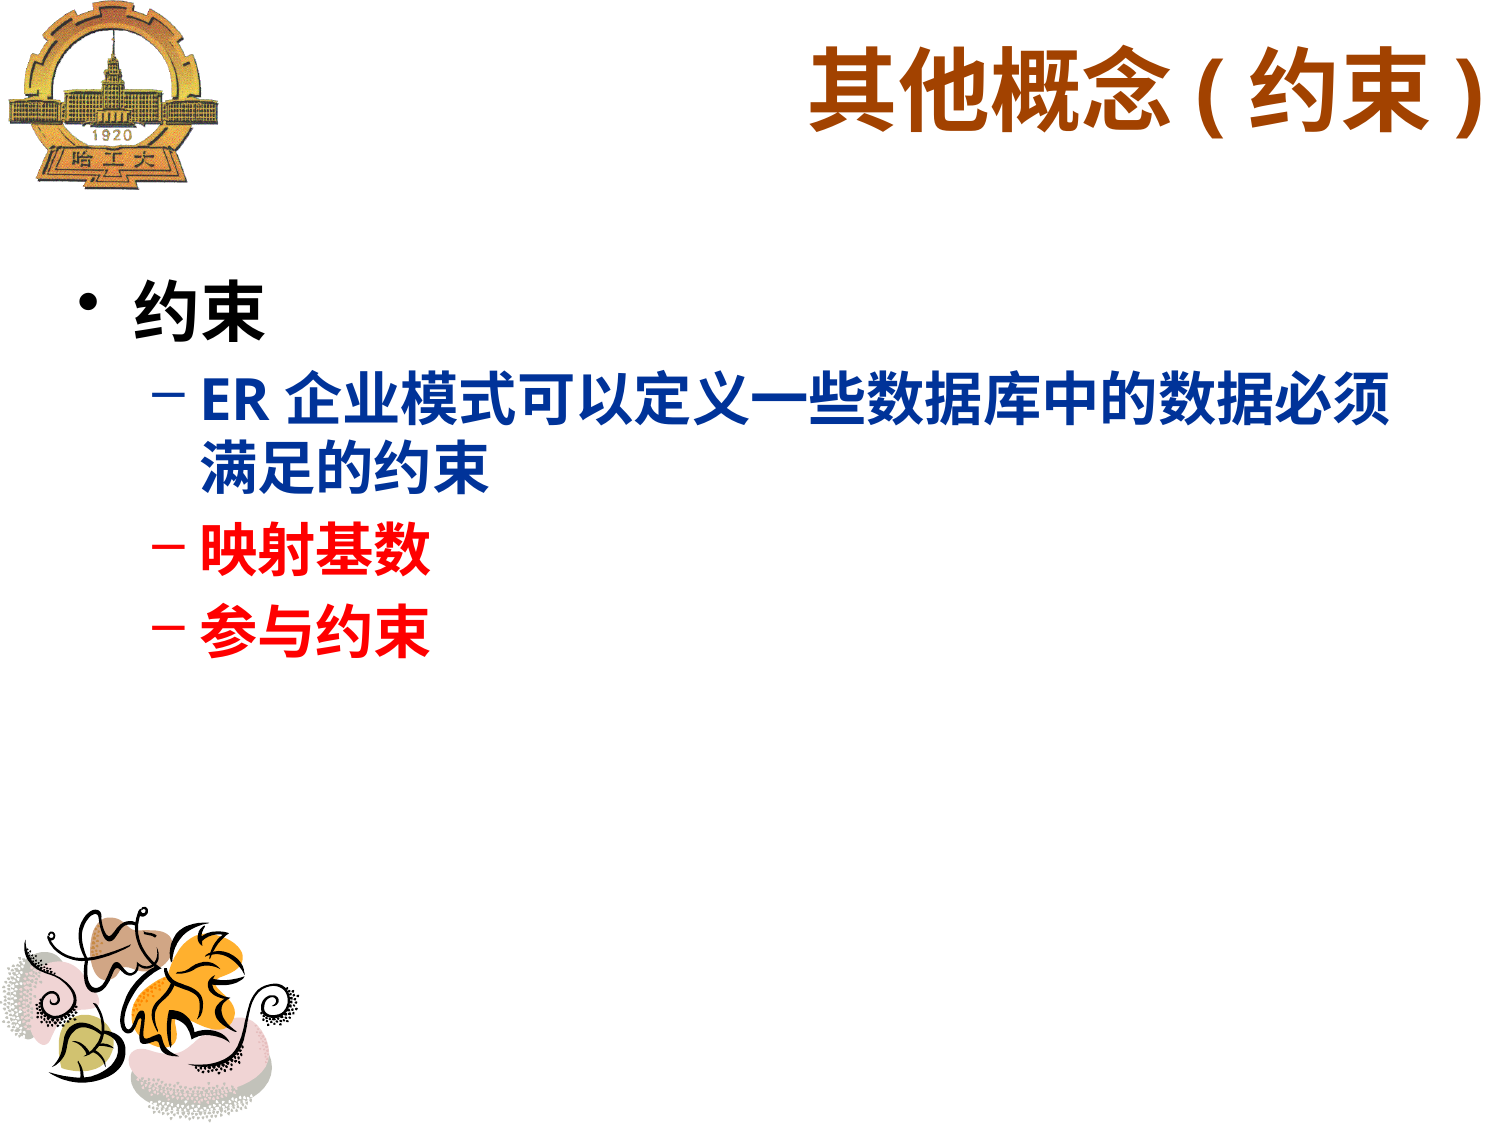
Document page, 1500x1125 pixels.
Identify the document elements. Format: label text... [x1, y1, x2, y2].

list 约束 ER企业模式可以定义一些数据库中的数据必须满足的约束 映射基数 参与约束 [62, 262, 1413, 1006]
title 其他概念(约束) [218, 0, 1500, 176]
picture [0, 0, 219, 196]
